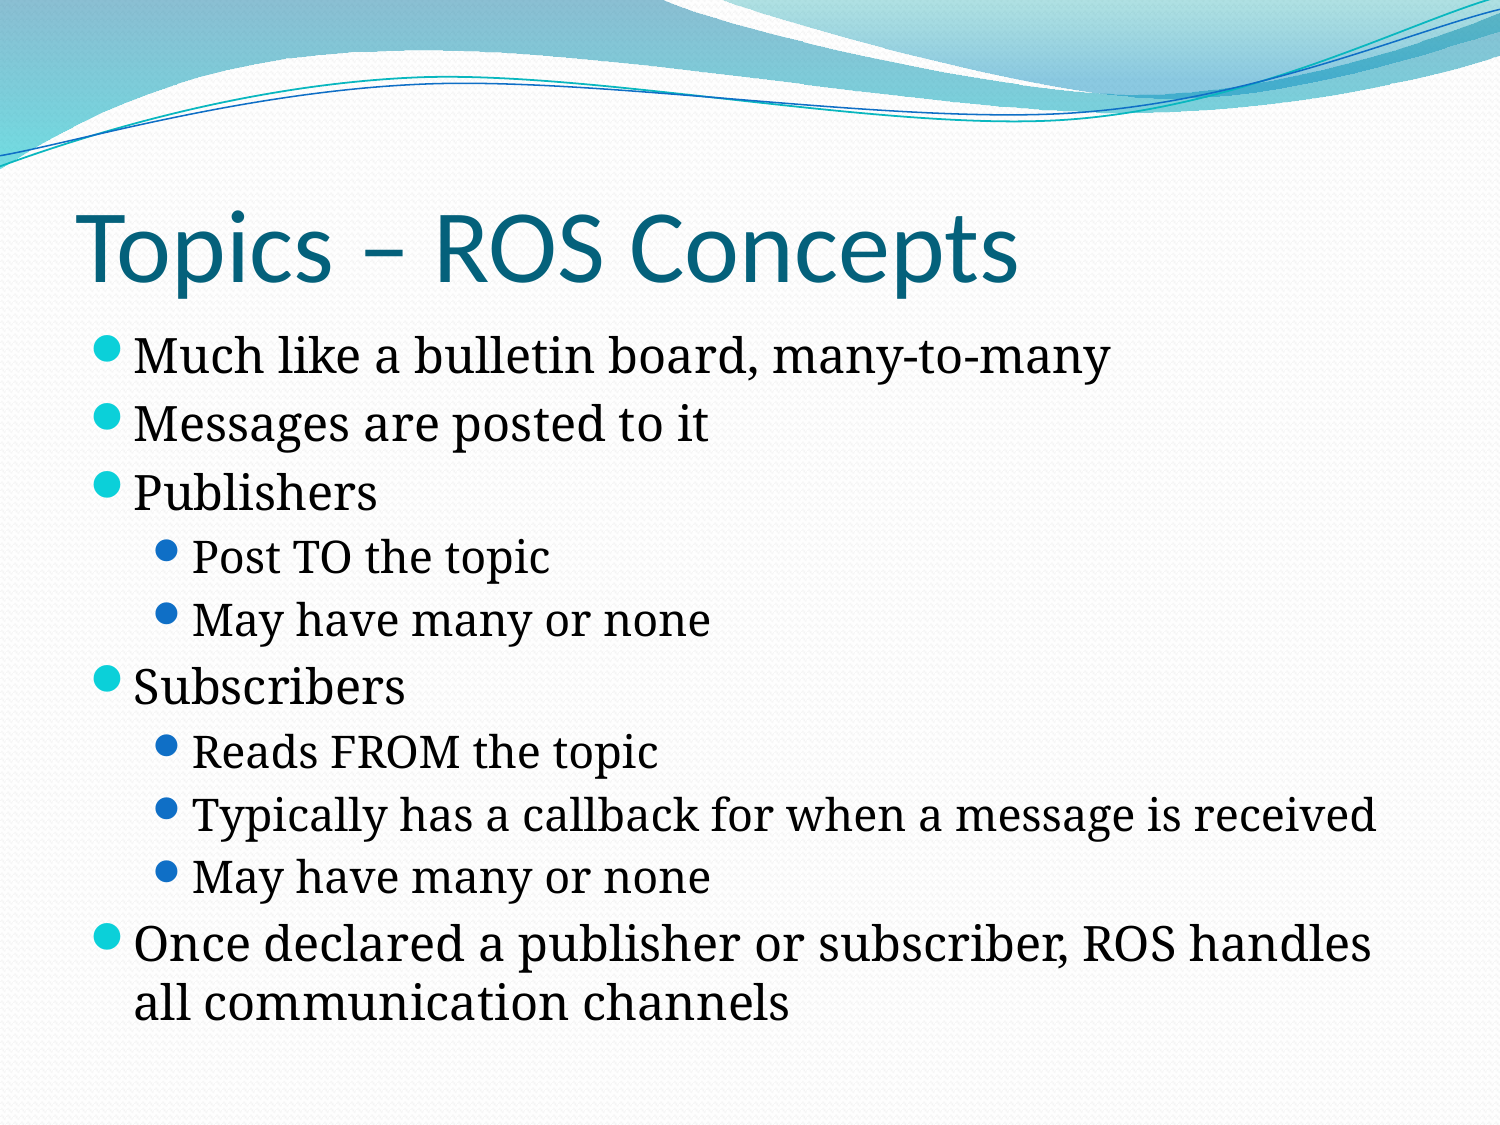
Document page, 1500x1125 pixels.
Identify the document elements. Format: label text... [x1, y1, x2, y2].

list Much like a bulletin board, many-to-many Messages are posted to it Publishers Post TO the topic May have many or none Subscribers Reads FROM the topic Typically has a callback for when a message is received May have many or none Once declared a publisher or subscriber, ROS handles all communication channels [75, 317, 1425, 1038]
title Topics – ROS Concepts [75, 115, 1425, 303]
